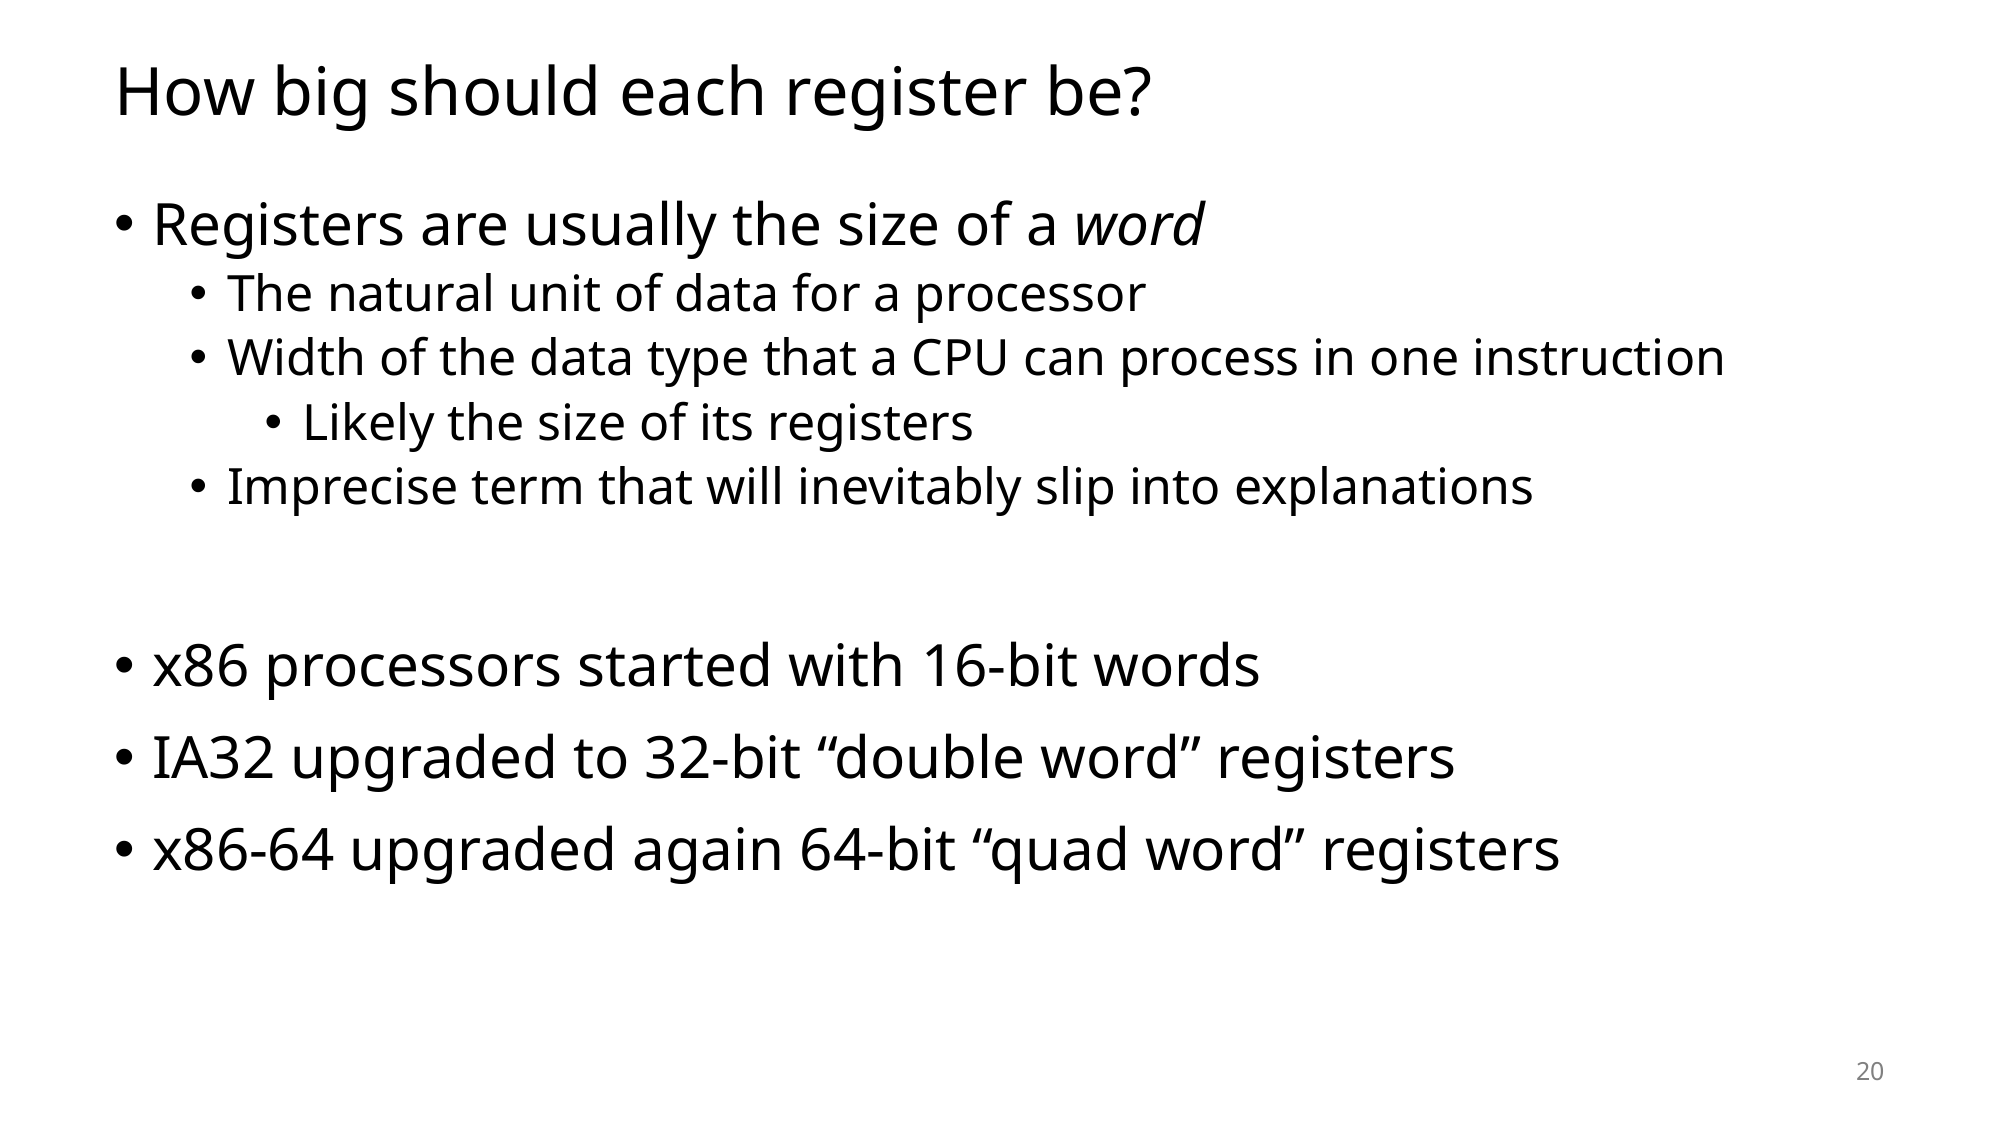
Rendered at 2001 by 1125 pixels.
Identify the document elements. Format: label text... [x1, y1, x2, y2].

list Registers are usually the size of a word The natural unit of data for a processor Width of the data type that a CPU can process in one instruction Likely the size of its registers Imprecise term that will inevitably slip into explanations x86 processors started with 16-bit words IA32 upgraded to 32-bit “double word” registers x86-64 upgraded again 64-bit “quad word” registers [99, 187, 1900, 1013]
slide_number 20 [1749, 1042, 1900, 1103]
title How big should each register be? [99, 37, 1900, 150]
